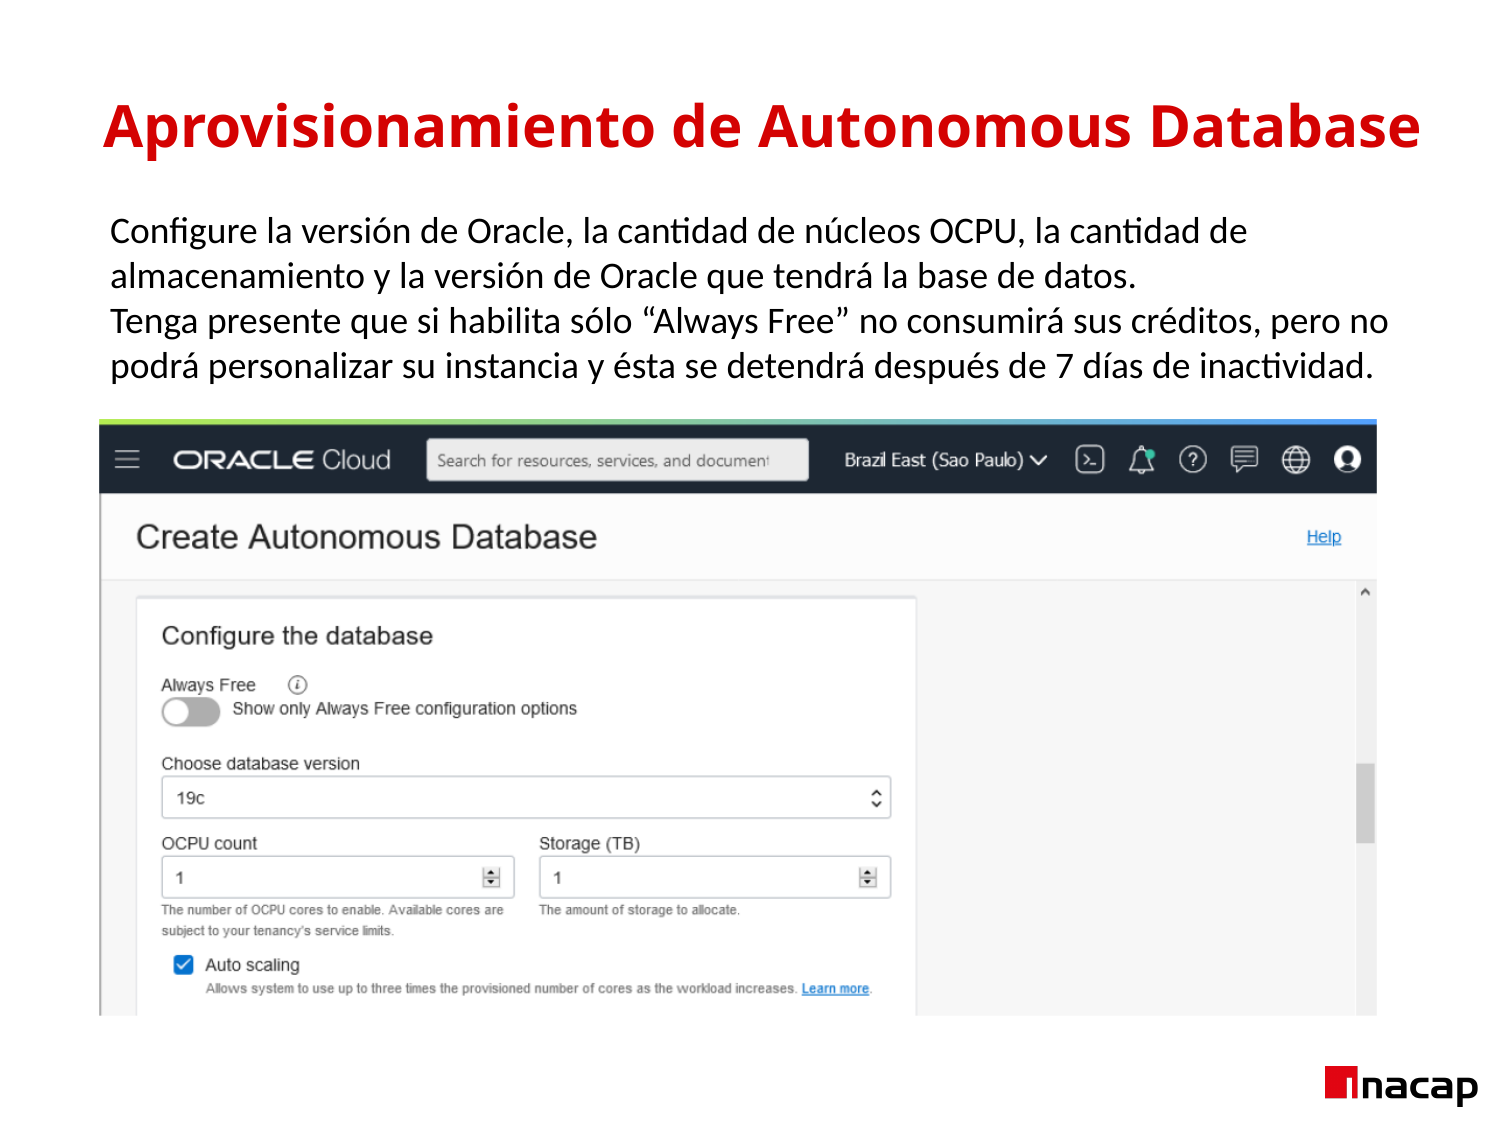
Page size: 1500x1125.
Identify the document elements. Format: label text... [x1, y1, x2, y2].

title Aprovisionamiento de Autonomous Database [48, 72, 1478, 177]
picture [1325, 1065, 1478, 1108]
text_box Configure la versión de Oracle, la cantidad de núcleos OCPU, la cantidad de almacenamiento y la versión de Oracle que tendrá la base de datos. Tenga presente que si habilita sólo “Always Free” no consumirá sus créditos, pero no podrá personalizar su instancia y ésta se detendrá después de 7 días de inactividad. [95, 198, 1431, 394]
picture [95, 417, 1381, 1023]
